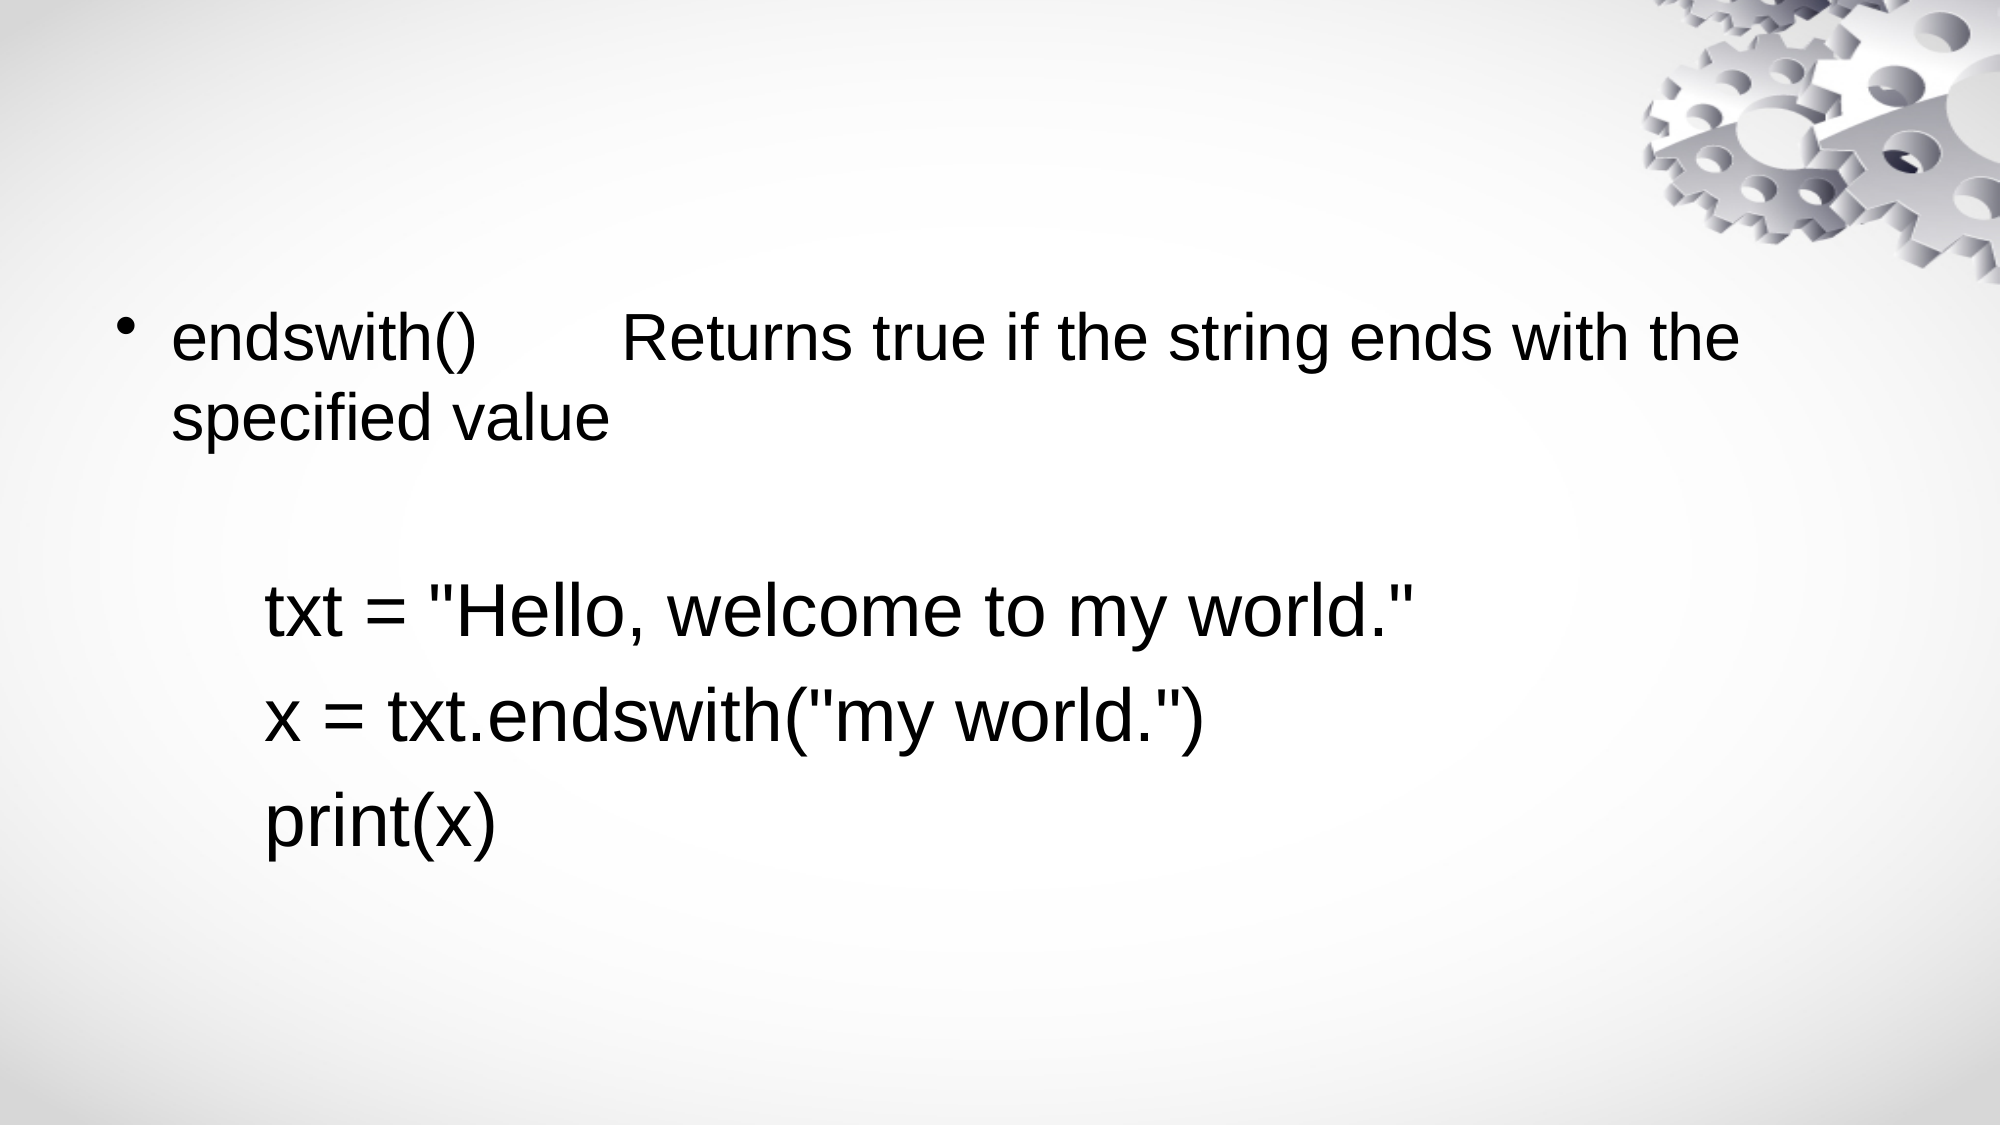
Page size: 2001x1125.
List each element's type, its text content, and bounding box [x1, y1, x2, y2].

picture [0, 0, 2000, 1125]
list endswith() Returns true if the string ends with the specified value txt = "Hello, welcome to my world." x = txt.endswith("my world.") print(x) [99, 192, 1901, 1006]
